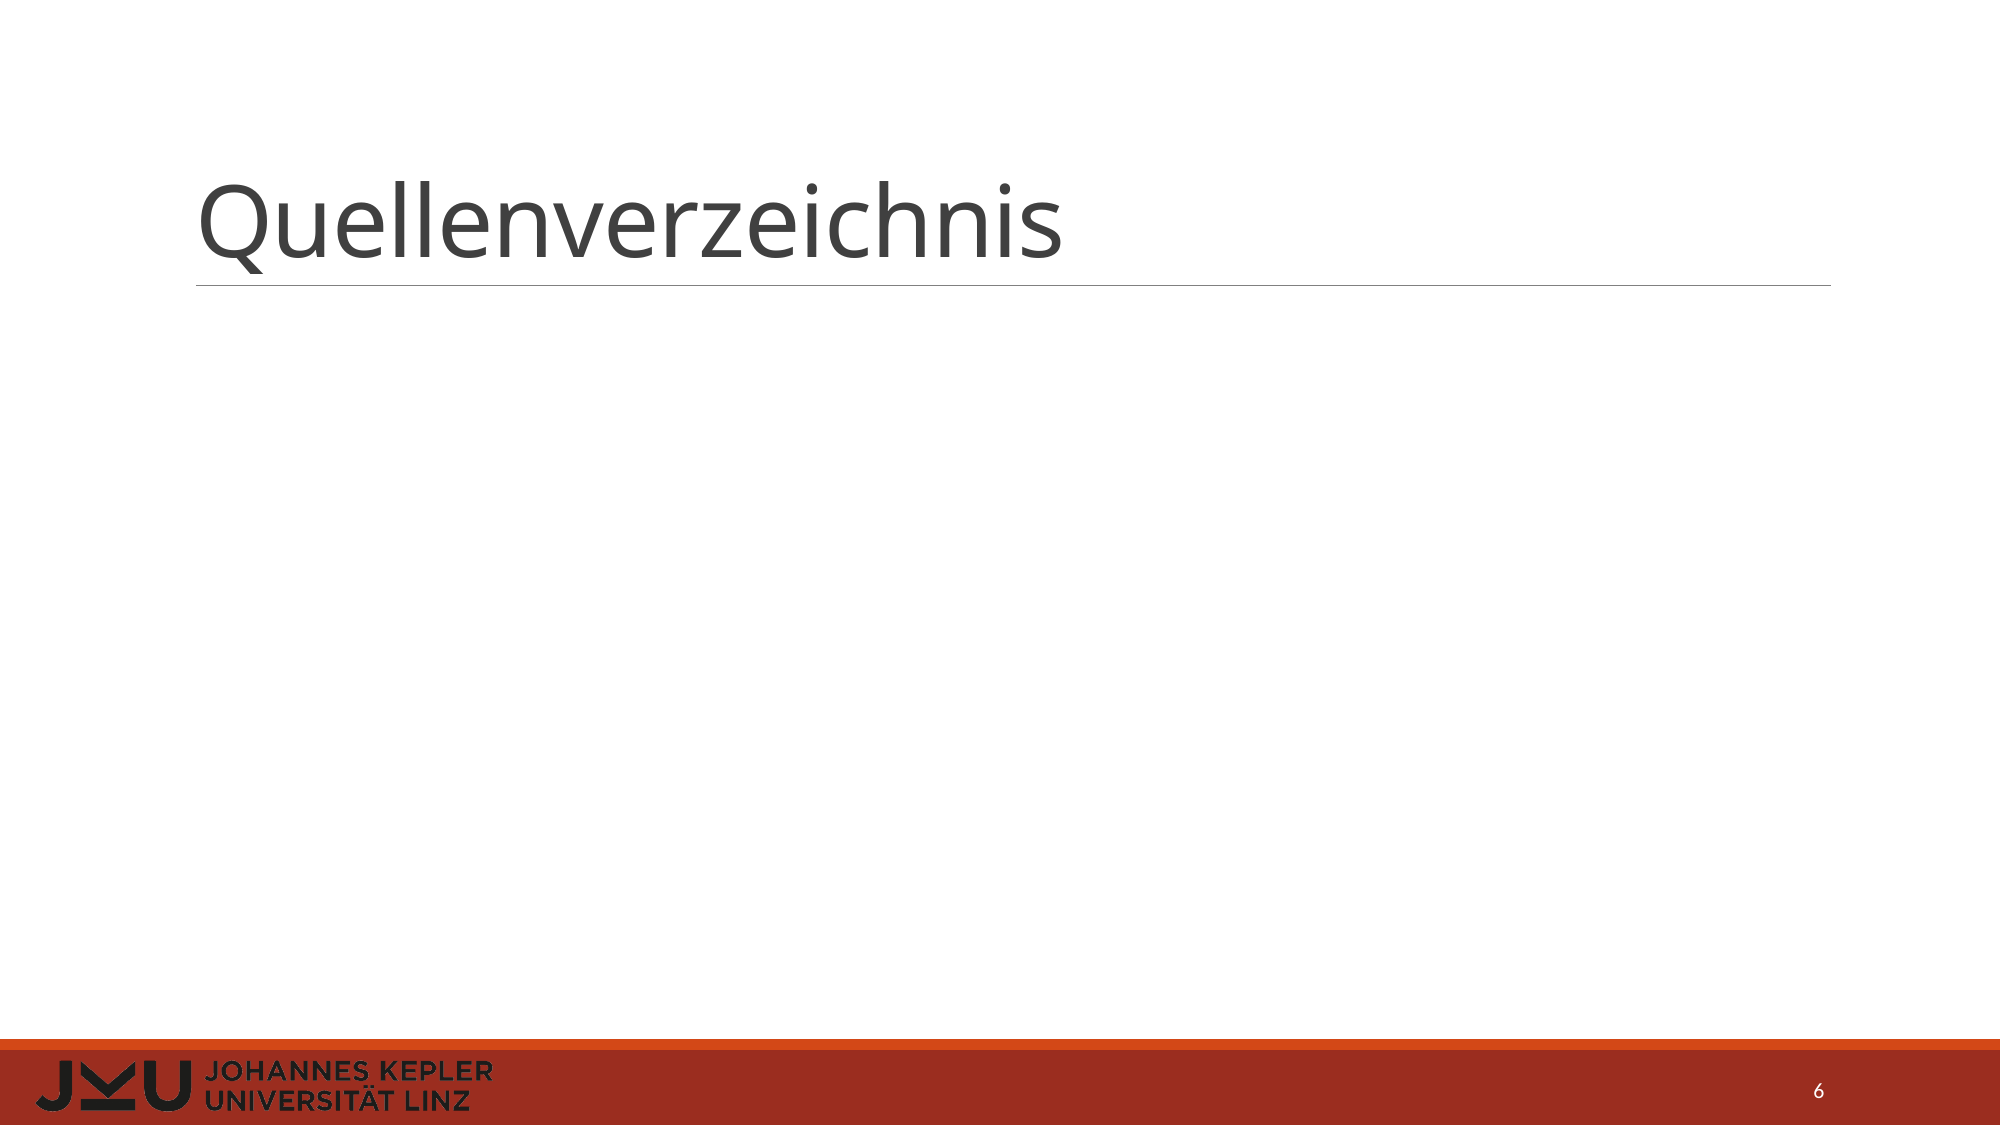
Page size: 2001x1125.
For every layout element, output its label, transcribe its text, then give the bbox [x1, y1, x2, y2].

slide_number 6 [1624, 1059, 1840, 1120]
title Quellenverzeichnis [180, 47, 1830, 285]
picture [33, 1059, 504, 1115]
